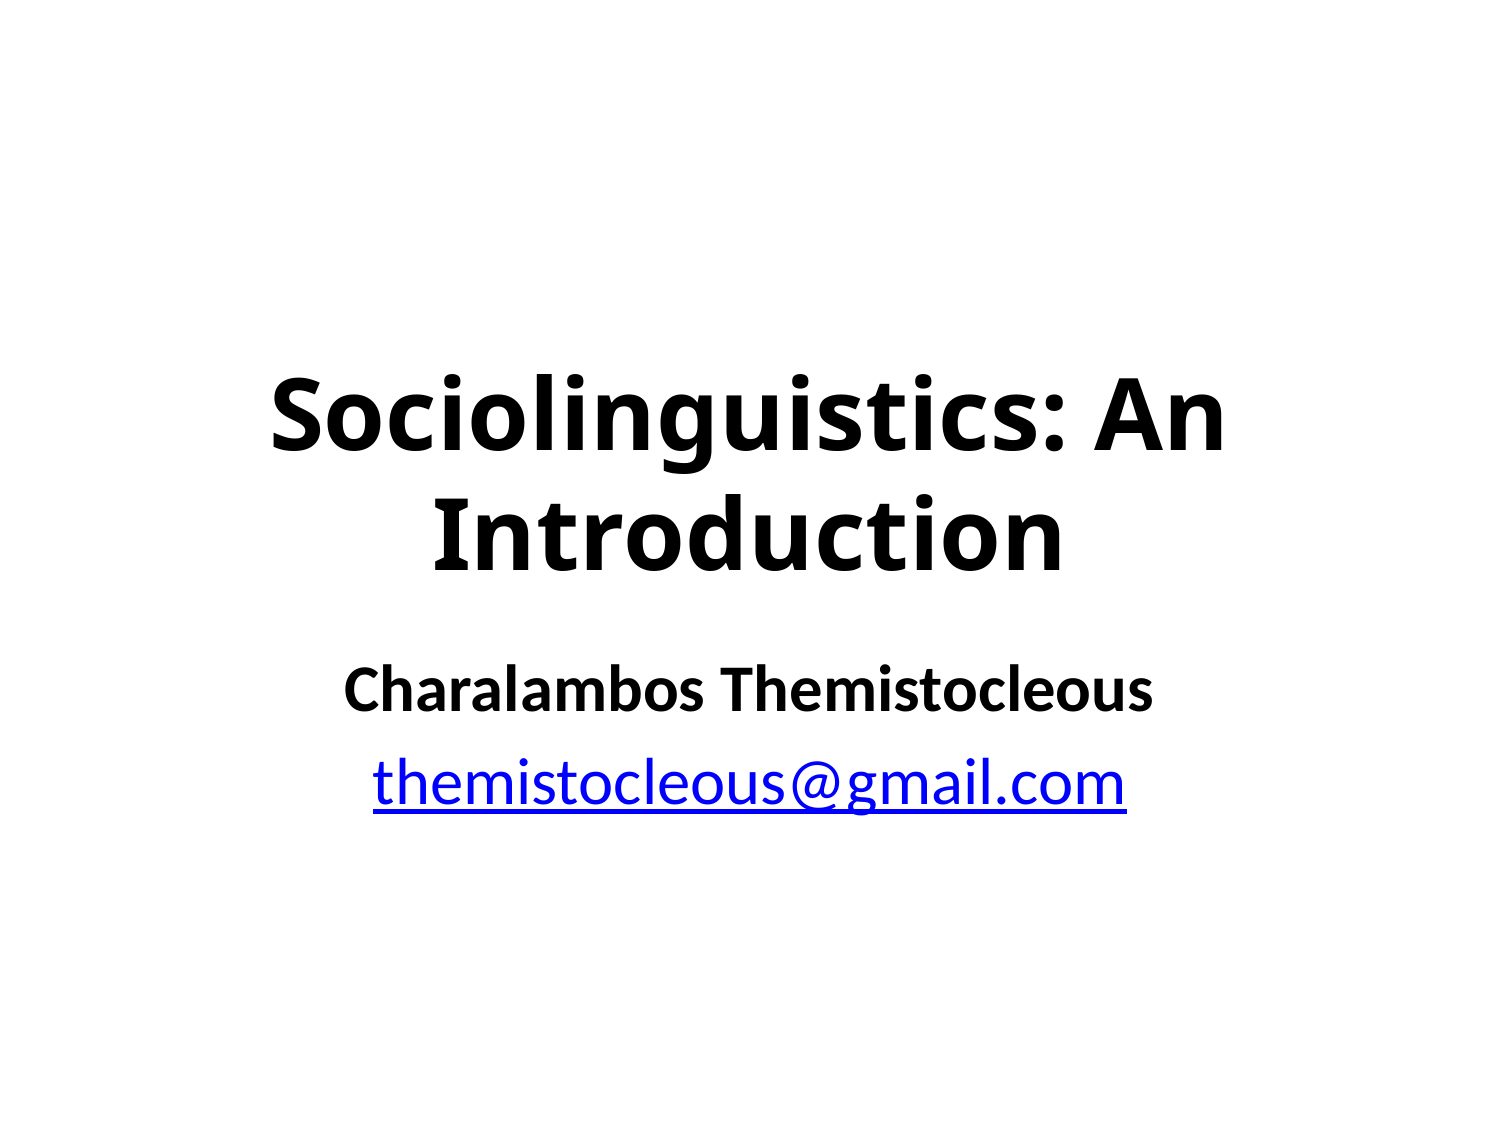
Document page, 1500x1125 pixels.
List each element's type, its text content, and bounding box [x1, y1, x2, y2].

subtitle Charalambos Themistocleous themistocleous@gmail.com [225, 637, 1275, 925]
title Sociolinguistics: An Introduction [112, 349, 1388, 591]
